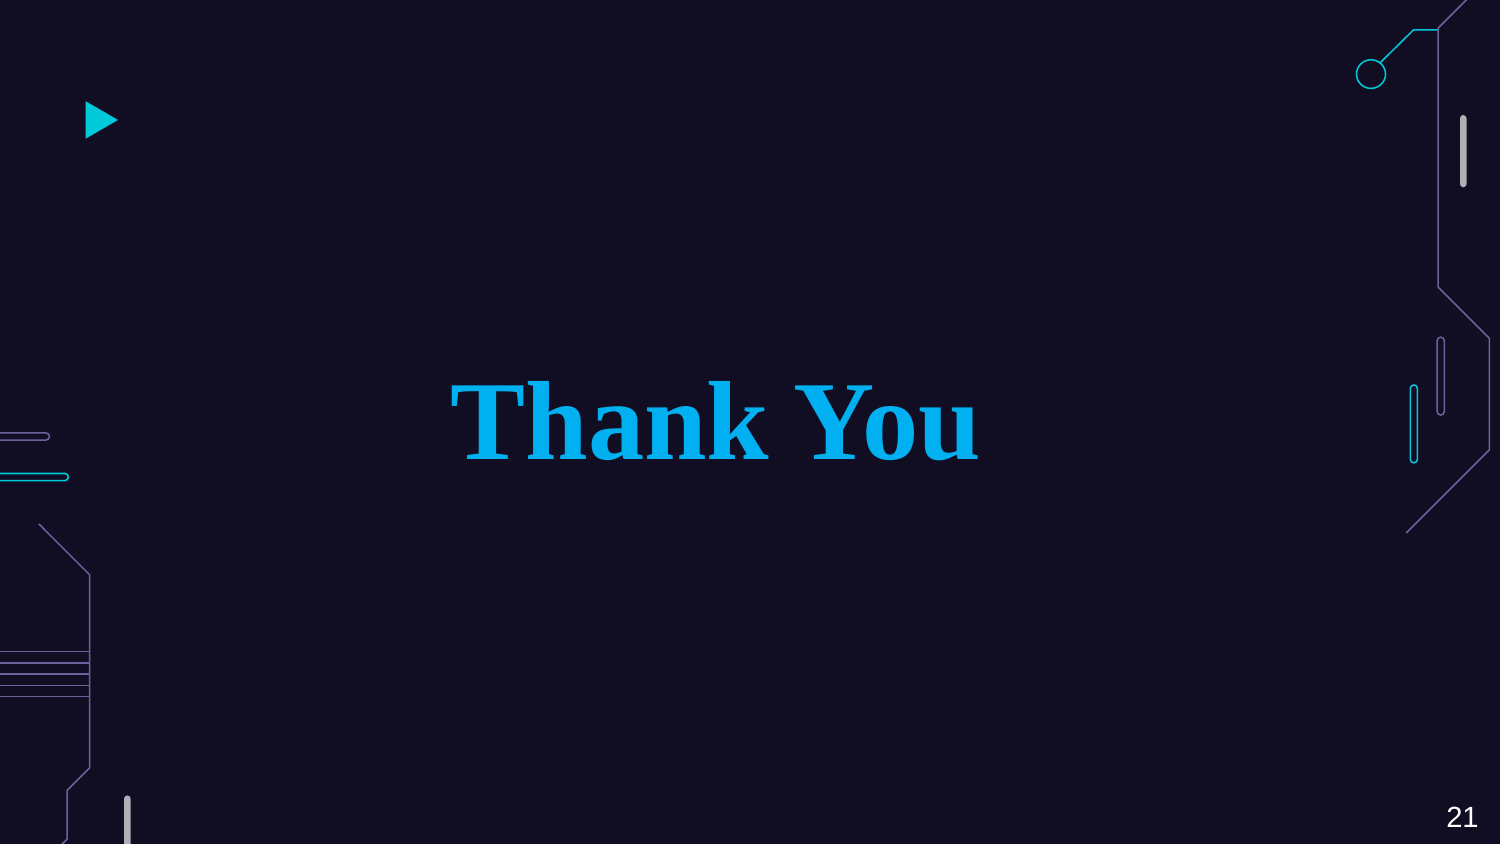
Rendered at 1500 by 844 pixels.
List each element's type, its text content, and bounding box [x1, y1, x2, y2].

title Thank You [435, 331, 1065, 512]
text_box 21 [1431, 791, 1500, 841]
